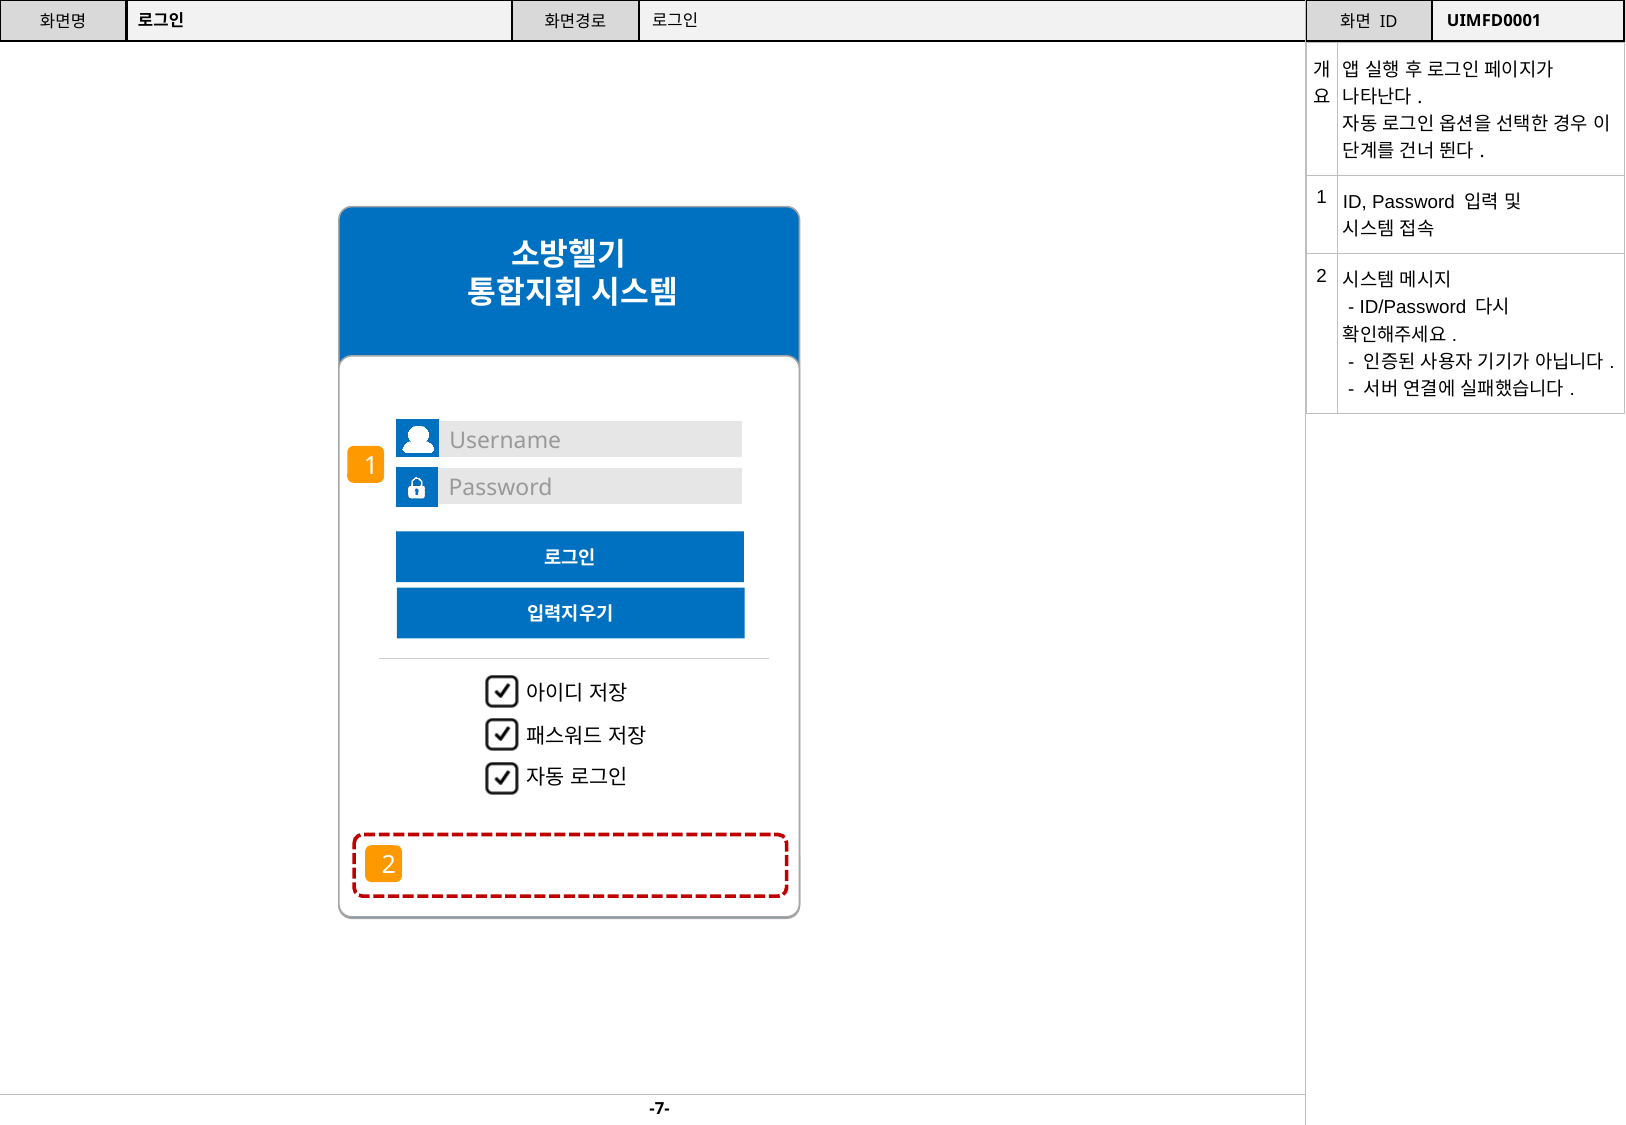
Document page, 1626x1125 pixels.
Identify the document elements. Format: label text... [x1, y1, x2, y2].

title 로그인 [126, 5, 481, 36]
table_cell 시스템 메시지 - ID/Password 다시 확인해주세요. - 인증된 사용자 기기가 아닙니다. - 서버 연결에 실패했습니다. [1338, 254, 1624, 413]
table_header 앱 실행 후 로그인 페이지가 나타난다. 자동 로그인 옵션을 선택한 경우 이 단계를 건너 뛴다. [1338, 43, 1624, 175]
text_box [337, 354, 801, 918]
picture [482, 673, 523, 711]
list UIMFD0001 [1435, 6, 1613, 35]
text_box 입력지우기 [396, 587, 746, 639]
picture [396, 419, 439, 457]
text_box [353, 833, 788, 898]
table_cell 1 [1307, 176, 1337, 253]
picture [482, 716, 523, 754]
text_box 아이디 저장 [511, 669, 704, 712]
text_box Password [433, 464, 604, 508]
picture [482, 760, 523, 798]
text_box [337, 205, 801, 366]
text_box 자동 로그인 [511, 753, 704, 799]
text_box [605, 419, 744, 459]
picture [396, 467, 438, 507]
text_box 로그인 [395, 530, 745, 583]
text_box Username [434, 418, 605, 461]
text_box 소방헬기 통합지휘 시스템 [386, 227, 760, 317]
table_header 개요 [1307, 43, 1337, 175]
text_box 패스워드 저장 [511, 712, 704, 753]
table_cell ID, Password 입력 및 시스템 접속 [1338, 176, 1624, 253]
text_box [604, 466, 744, 506]
list 로그인 [640, 5, 1290, 36]
text_box 1 [346, 444, 386, 484]
table_cell 2 [1307, 254, 1337, 413]
